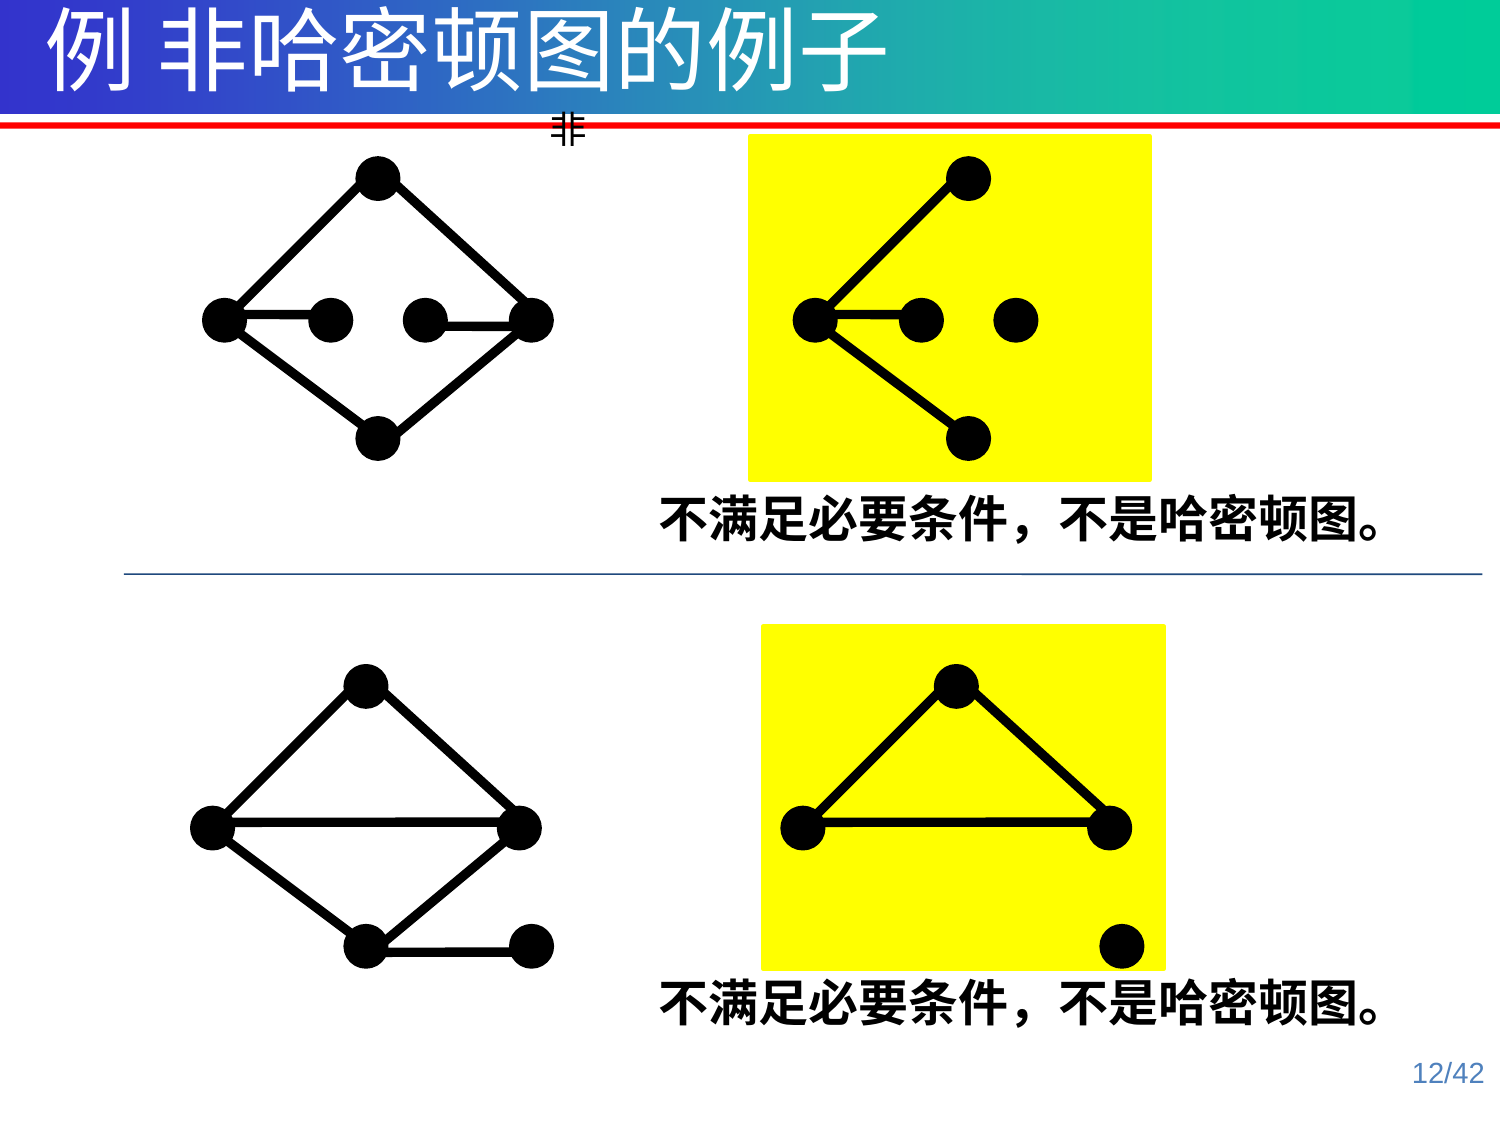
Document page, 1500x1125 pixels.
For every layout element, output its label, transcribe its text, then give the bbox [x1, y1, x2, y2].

text_box 不满足必要条件，不是哈密顿图。 [643, 964, 1482, 1047]
text_box 非 [534, 98, 602, 159]
text_box [748, 134, 1152, 479]
slide_number 12/42 [1149, 1046, 1500, 1125]
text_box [194, 668, 550, 965]
picture [602, 0, 1500, 114]
list 不满足必要条件，不是哈密顿图。 [643, 479, 1482, 563]
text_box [784, 668, 1140, 965]
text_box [797, 160, 1035, 457]
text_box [206, 160, 550, 457]
picture [0, 0, 534, 114]
text_box [761, 624, 1166, 964]
title 例 非哈密顿图的例子 [29, 0, 1380, 101]
